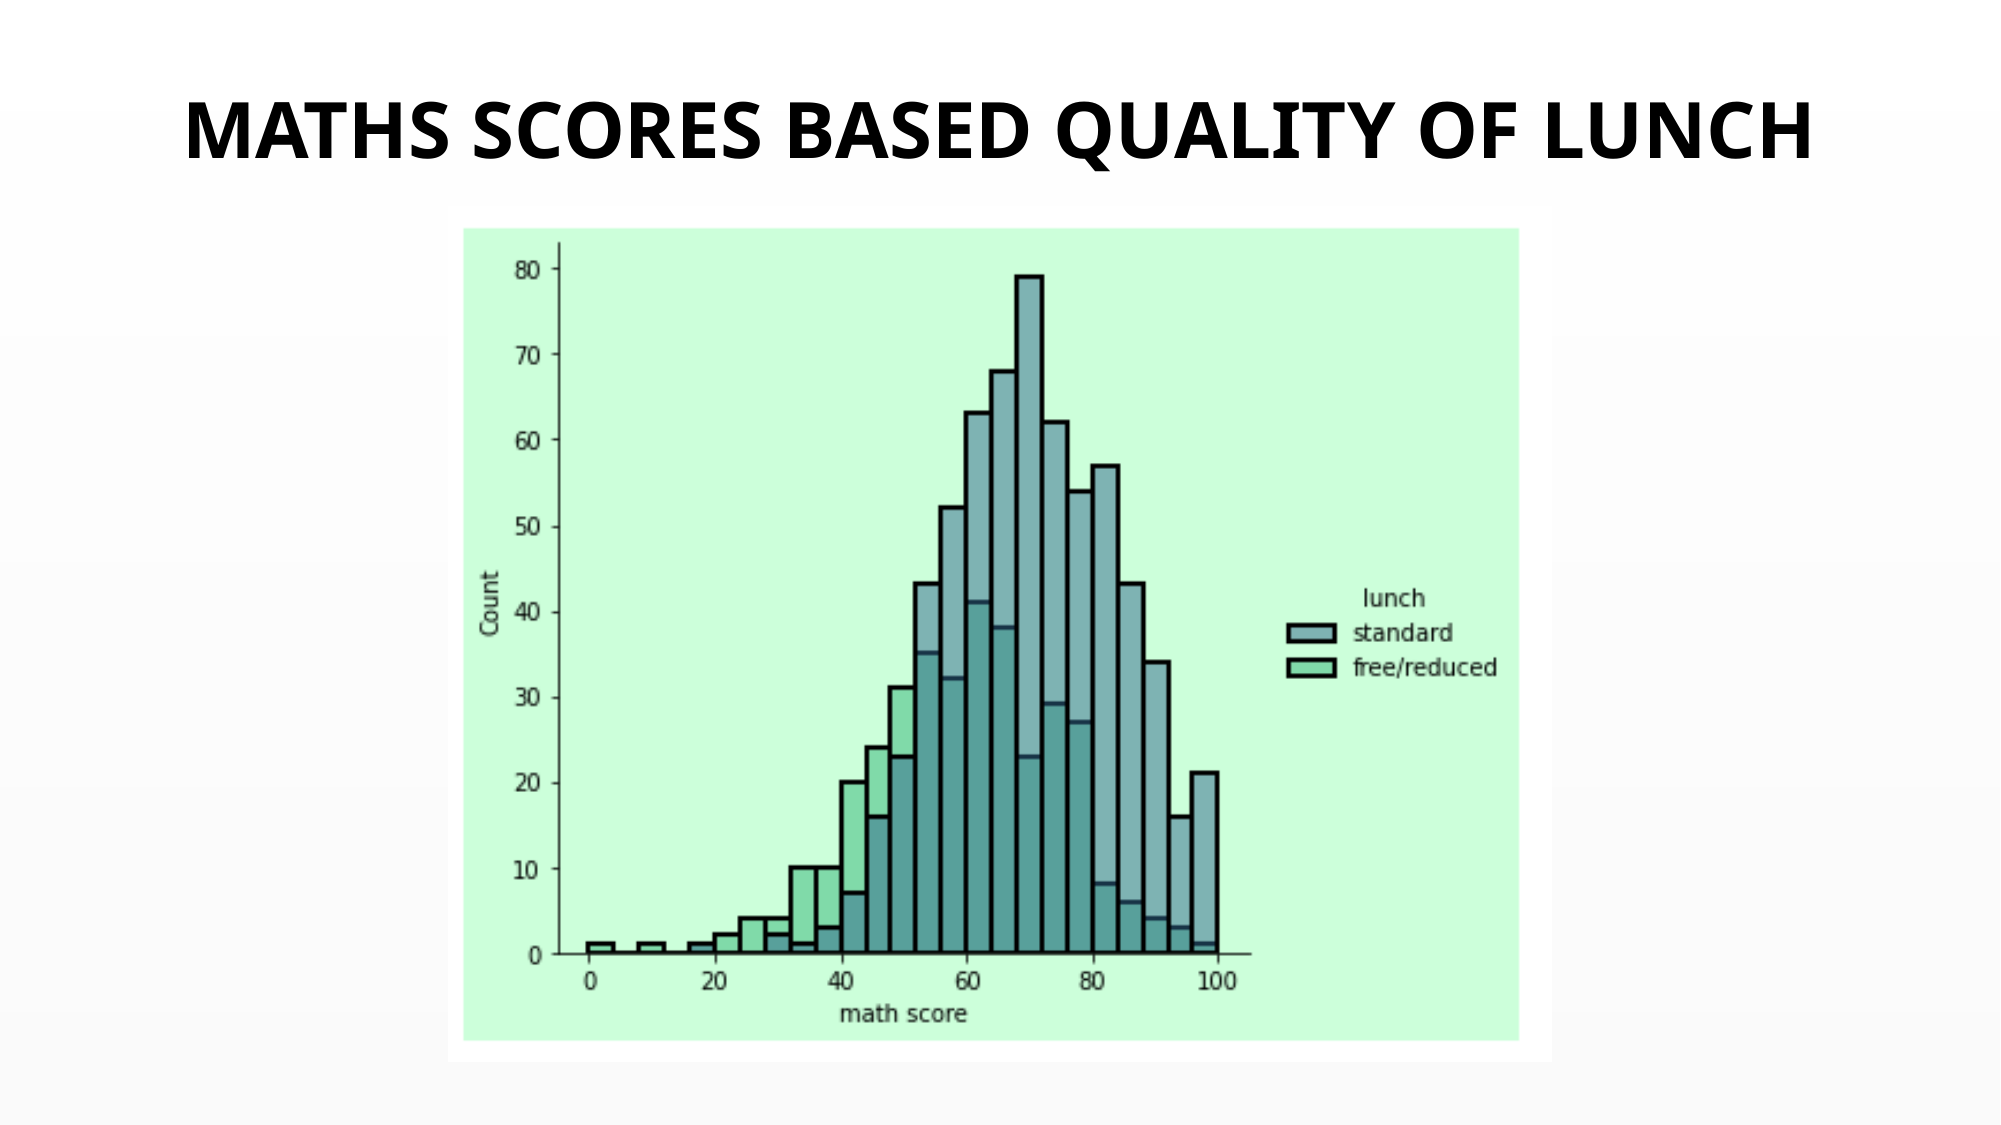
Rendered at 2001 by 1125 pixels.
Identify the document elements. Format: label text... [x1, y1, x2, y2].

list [448, 206, 1552, 1062]
title MATHS SCORES BASED QUALITY OF LUNCH [137, 59, 1863, 207]
